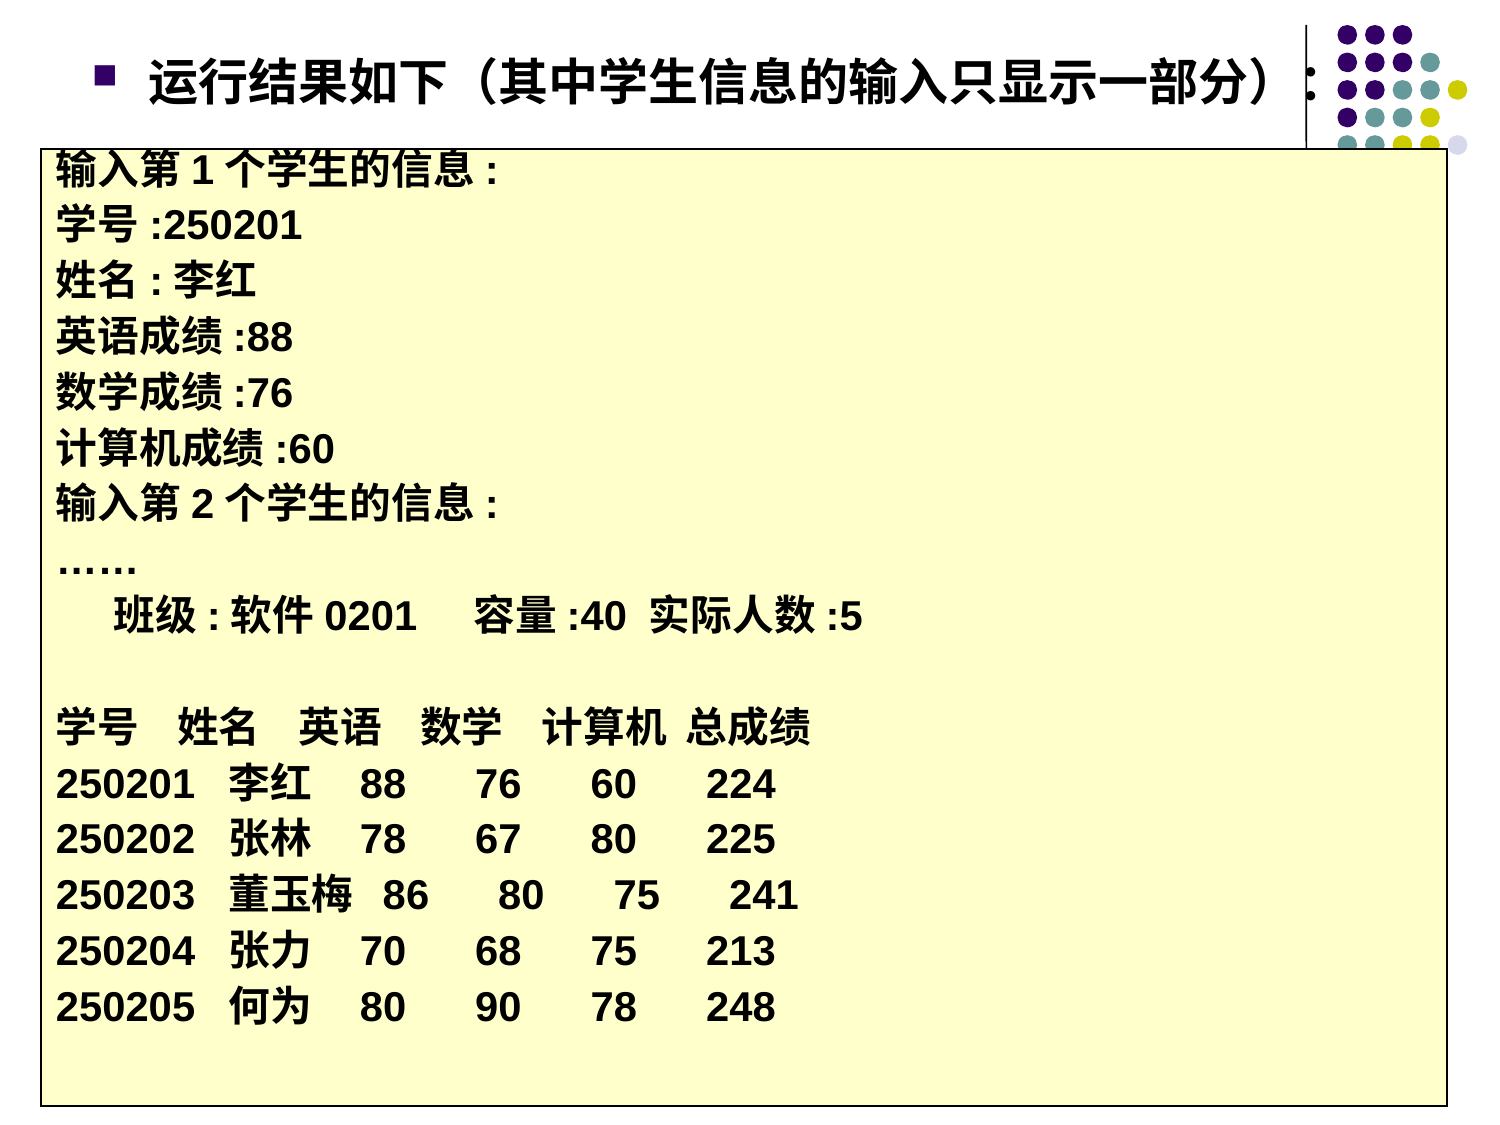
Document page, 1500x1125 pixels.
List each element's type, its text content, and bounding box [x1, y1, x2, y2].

list 运行结果如下（其中学生信息的输入只显示一部分）： [76, 42, 1427, 148]
text_box 输入第1个学生的信息: 学号:250201 姓名:李红 英语成绩:88 数学成绩:76 计算机成绩:60 输入第2个学生的信息: …… 班级:软件0201 容量:40 实际人数:5 学号 姓名 英语 数学 计算机 总成绩 250201 李红 88 76 60 224 250202 张林 78 67 80 225 250203 董玉梅 86 80 75 241 250204 张力 70 68 75 213 250205 何为 80 90 78 248 [41, 148, 1447, 1106]
